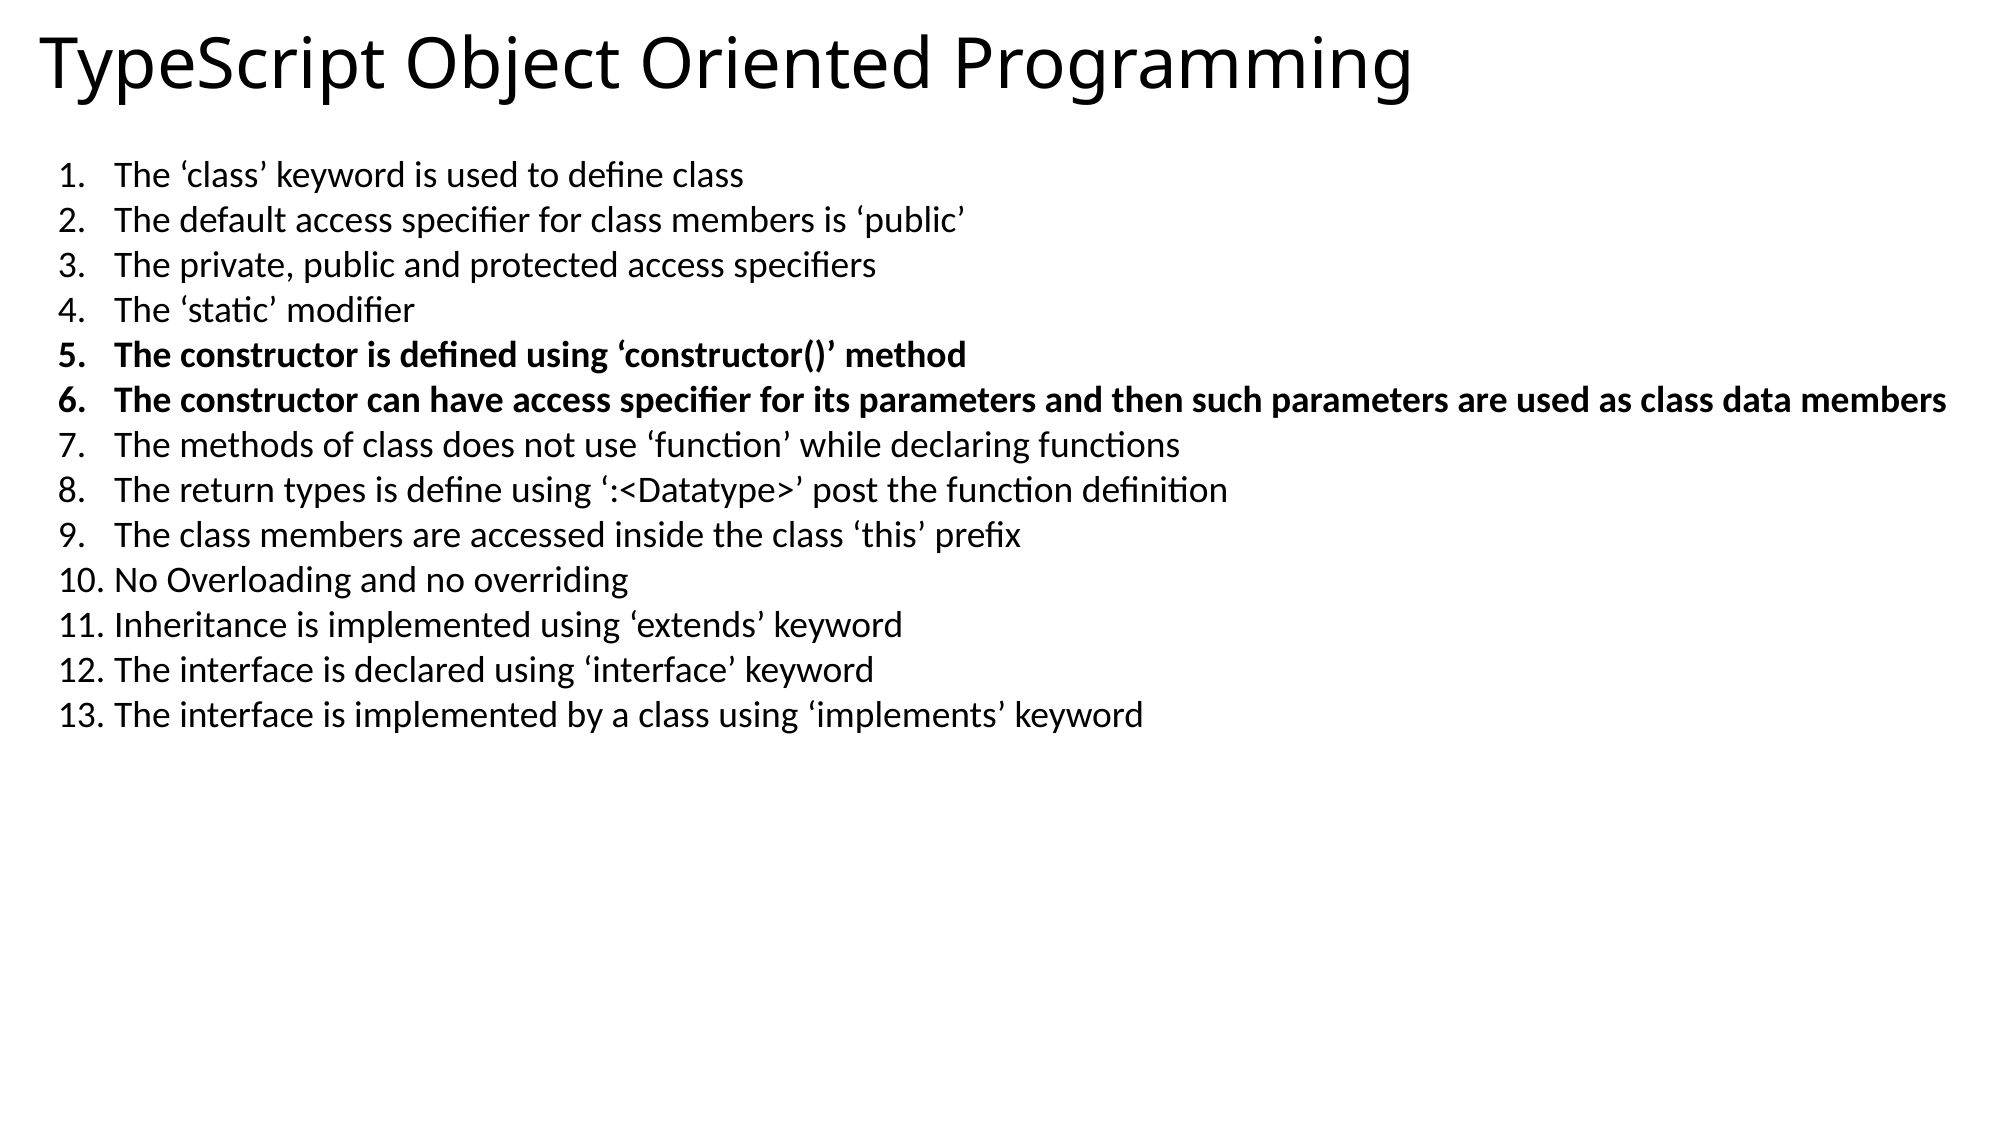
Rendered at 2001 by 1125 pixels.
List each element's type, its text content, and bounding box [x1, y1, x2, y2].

title TypeScript Object Oriented Programming [24, 19, 1958, 112]
text_box The ‘class’ keyword is used to define class The default access specifier for class members is ‘public’ The private, public and protected access specifiers The ‘static’ modifier The constructor is defined using ‘constructor()’ method The constructor can have access specifier for its parameters and then such parameters are used as class data members The methods of class does not use ‘function’ while declaring functions The return types is define using ‘:<Datatype>’ post the function definition The class members are accessed inside the class ‘this’ prefix No Overloading and no overriding Inheritance is implemented using ‘extends’ keyword The interface is declared using ‘interface’ keyword The interface is implemented by a class using ‘implements’ keyword [43, 142, 1971, 743]
